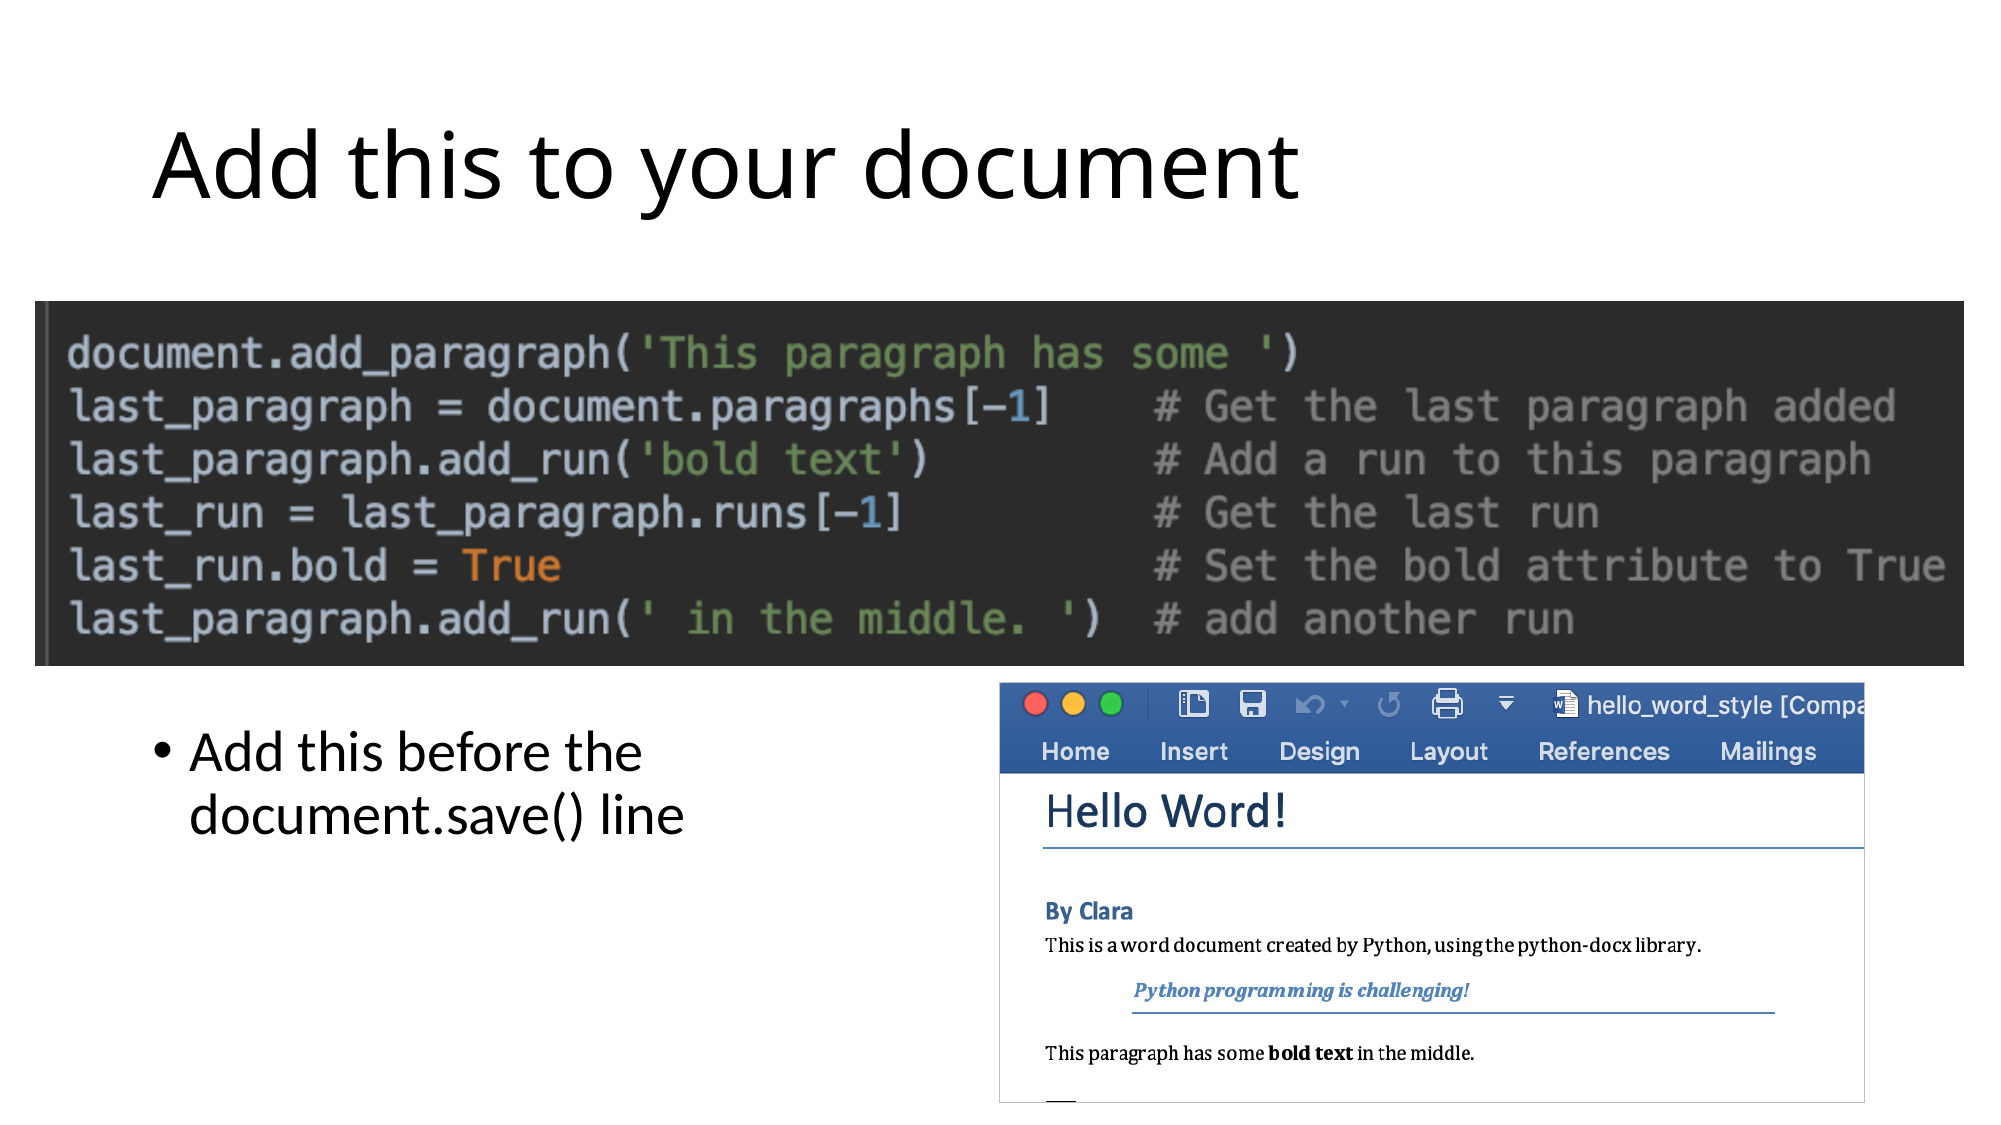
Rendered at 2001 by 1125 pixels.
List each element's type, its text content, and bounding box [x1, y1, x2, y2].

list Add this before the document.save() line [137, 713, 902, 1014]
picture [999, 682, 1865, 1103]
title Add this to your document [137, 59, 1863, 278]
picture [35, 301, 1964, 666]
